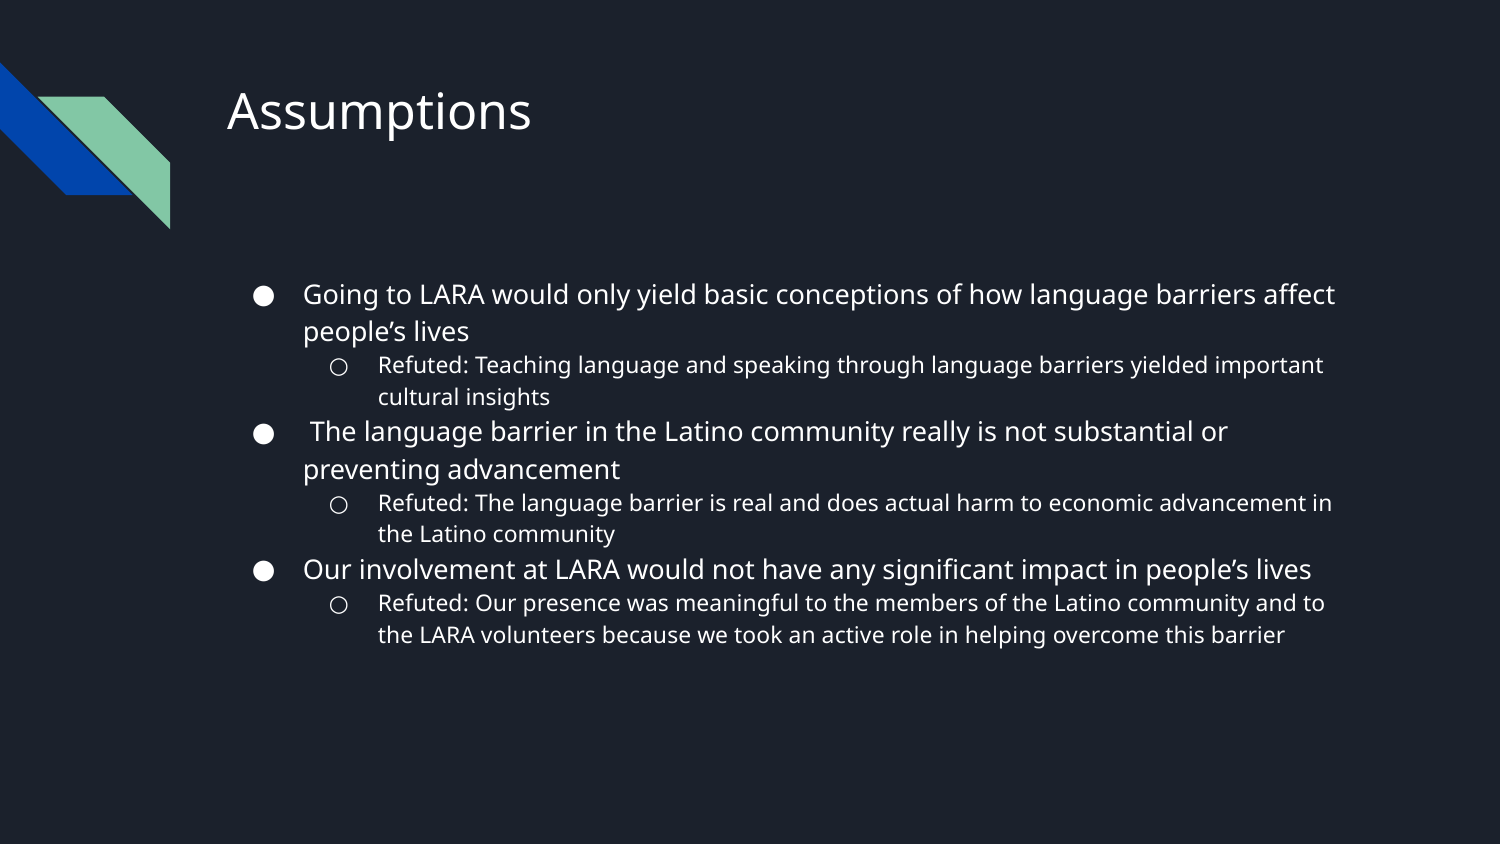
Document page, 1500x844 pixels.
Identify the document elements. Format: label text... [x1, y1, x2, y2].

list Going to LARA would only yield basic conceptions of how language barriers affect people’s lives Refuted: Teaching language and speaking through language barriers yielded important cultural insights The language barrier in the Latino community really is not substantial or preventing advancement Refuted: The language barrier is real and does actual harm to economic advancement in the Latino community Our involvement at LARA would not have any significant impact in people’s lives Refuted: Our presence was meaningful to the members of the Latino community and to the LARA volunteers because we took an active role in helping overcome this barrier [212, 257, 1368, 735]
title Assumptions [212, 64, 1368, 215]
